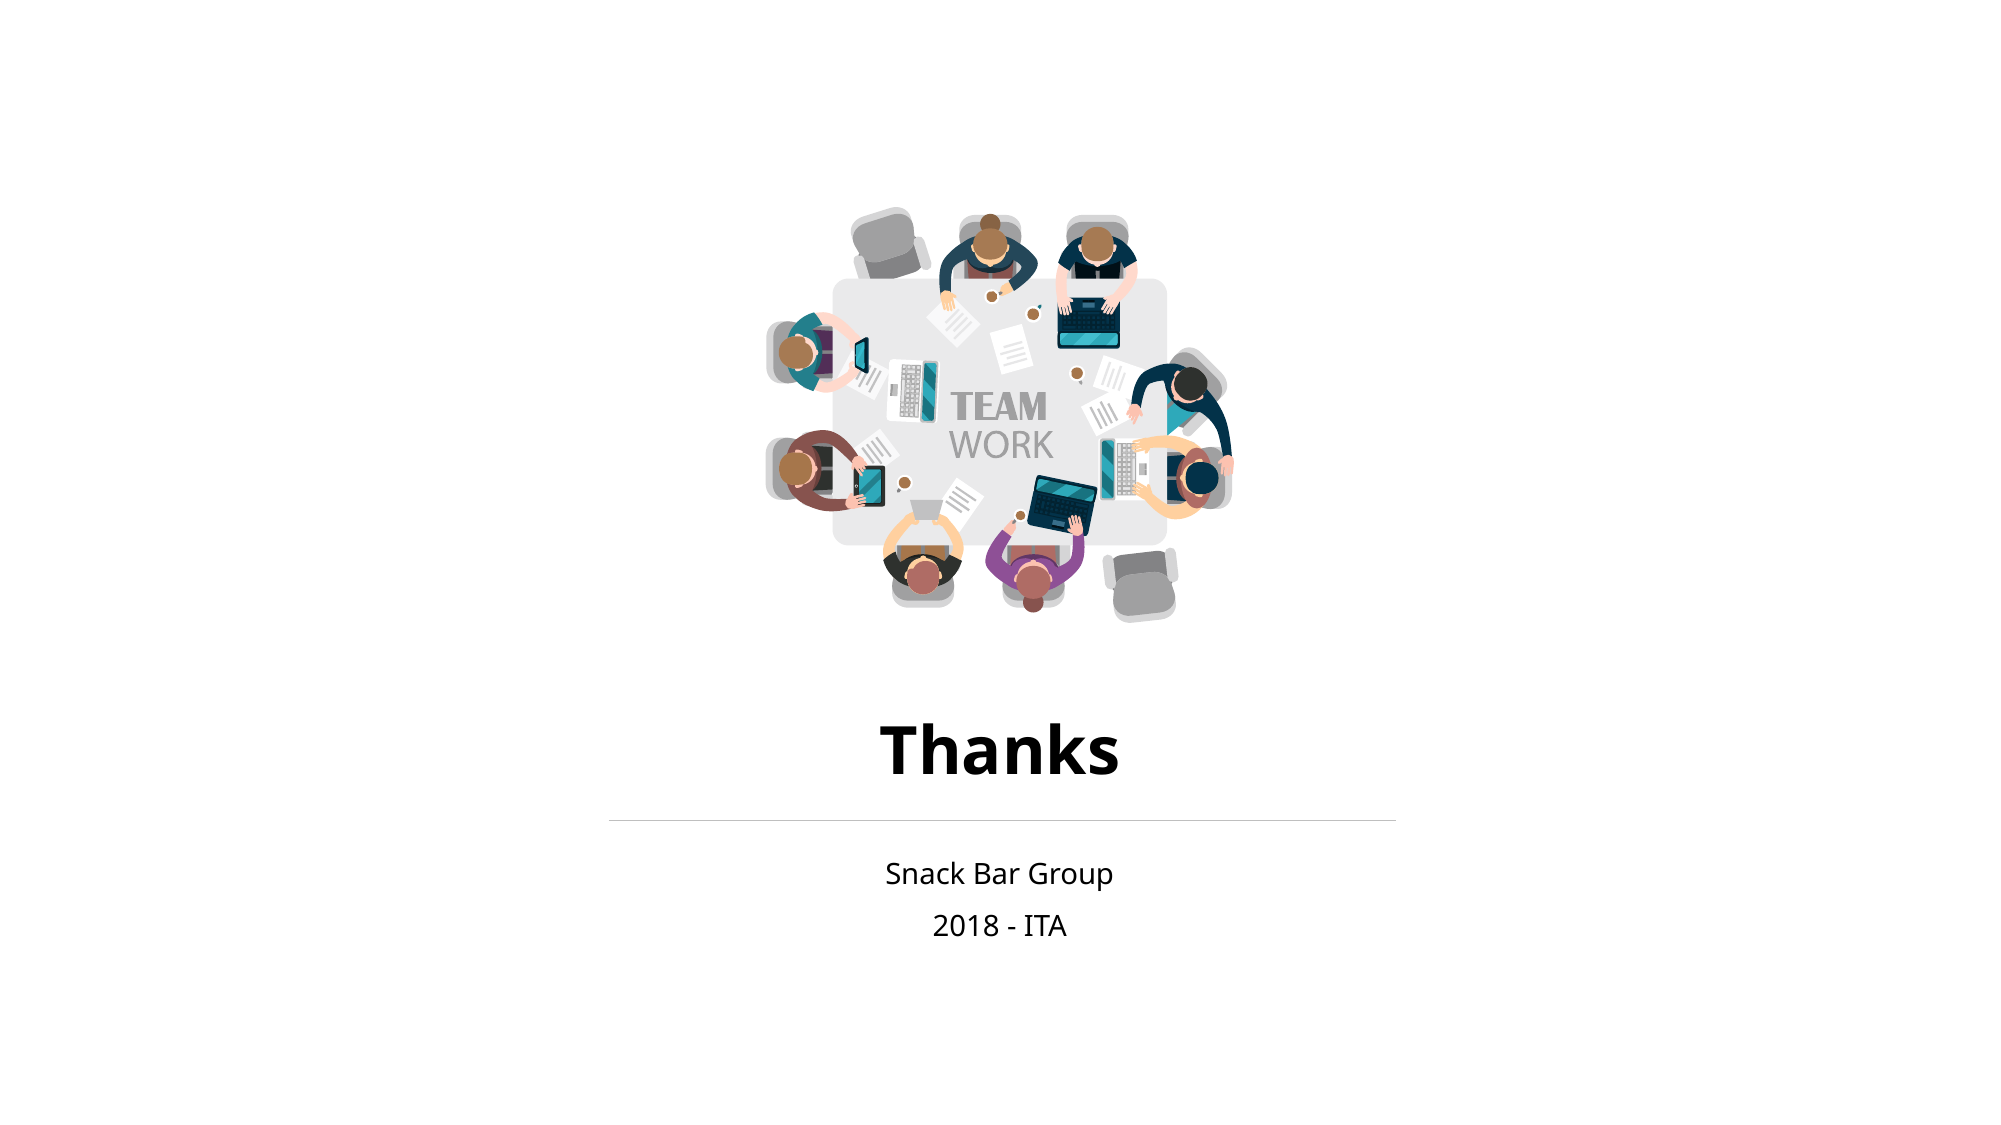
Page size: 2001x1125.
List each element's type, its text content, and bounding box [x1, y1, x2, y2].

list 2018 - ITA [678, 900, 1322, 952]
list Snack Bar Group [678, 848, 1322, 900]
title Thanks [547, 689, 1453, 812]
